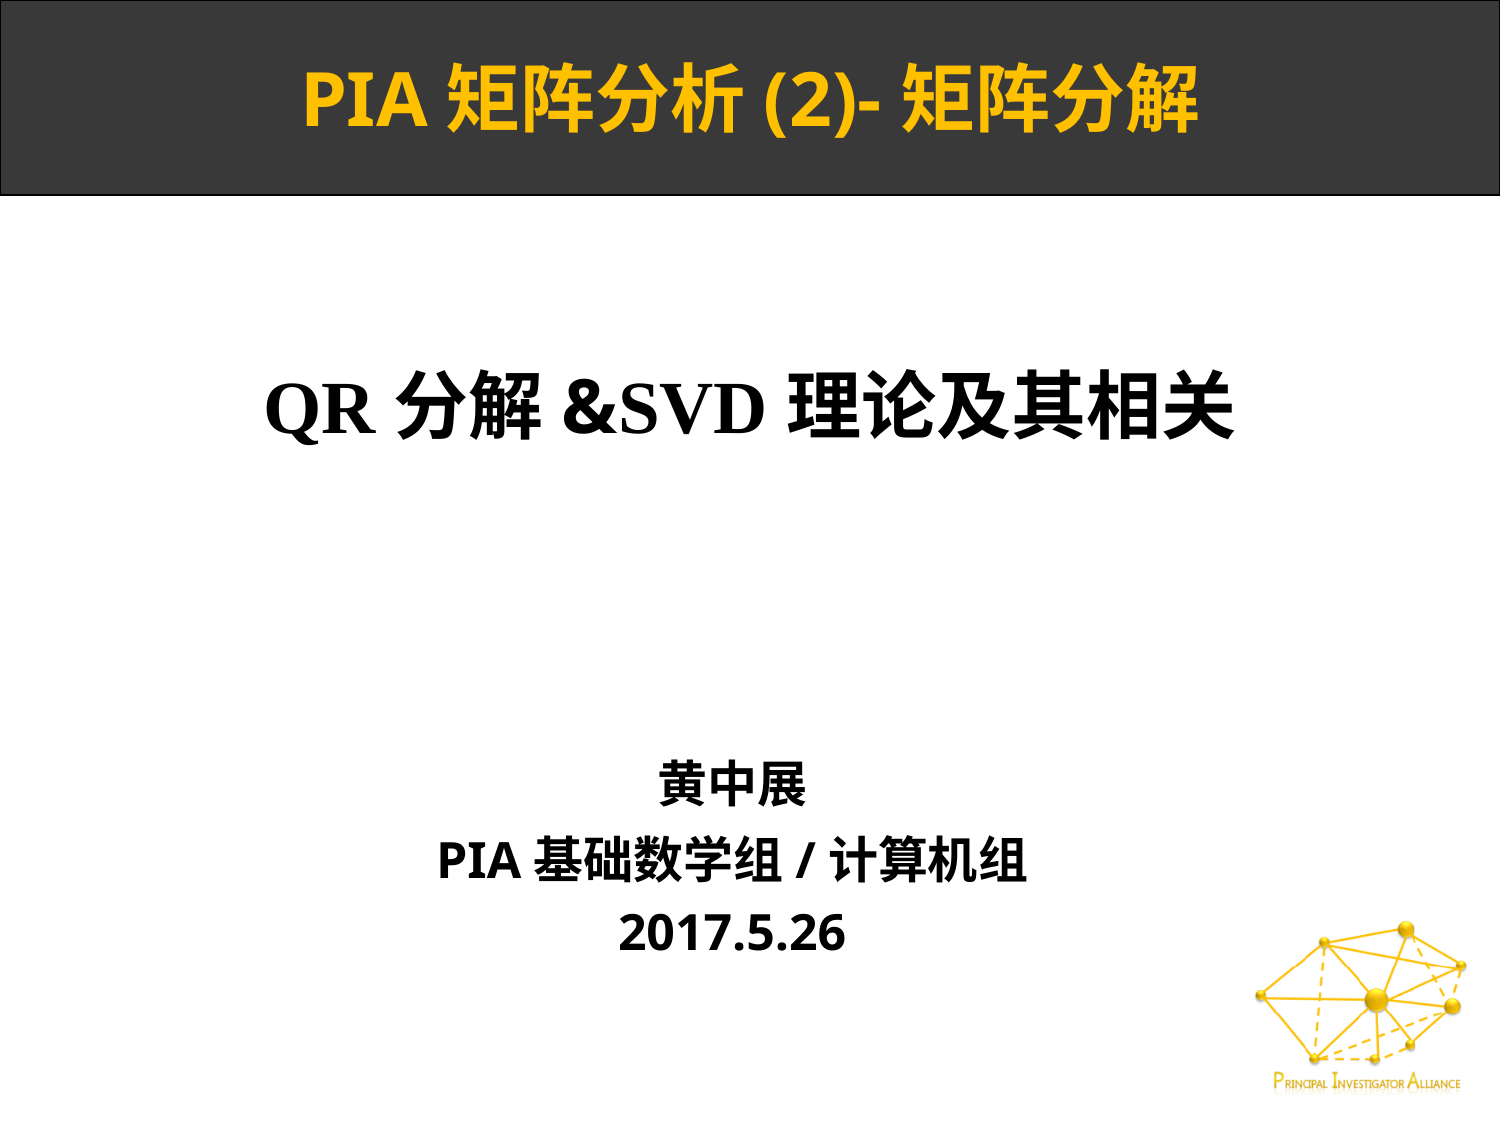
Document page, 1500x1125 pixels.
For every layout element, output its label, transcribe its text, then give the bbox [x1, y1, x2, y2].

text_box PIA基础数学组/计算机组 [421, 820, 1043, 896]
text_box PIA矩阵分析(2)-矩阵分解 [285, 44, 1215, 150]
text_box QR分解&SVD理论及其相关 [248, 351, 1252, 456]
picture [1251, 919, 1469, 1108]
text_box 2017.5.26 [603, 893, 861, 968]
text_box [0, 0, 1500, 196]
text_box 黄中展 [642, 744, 822, 820]
